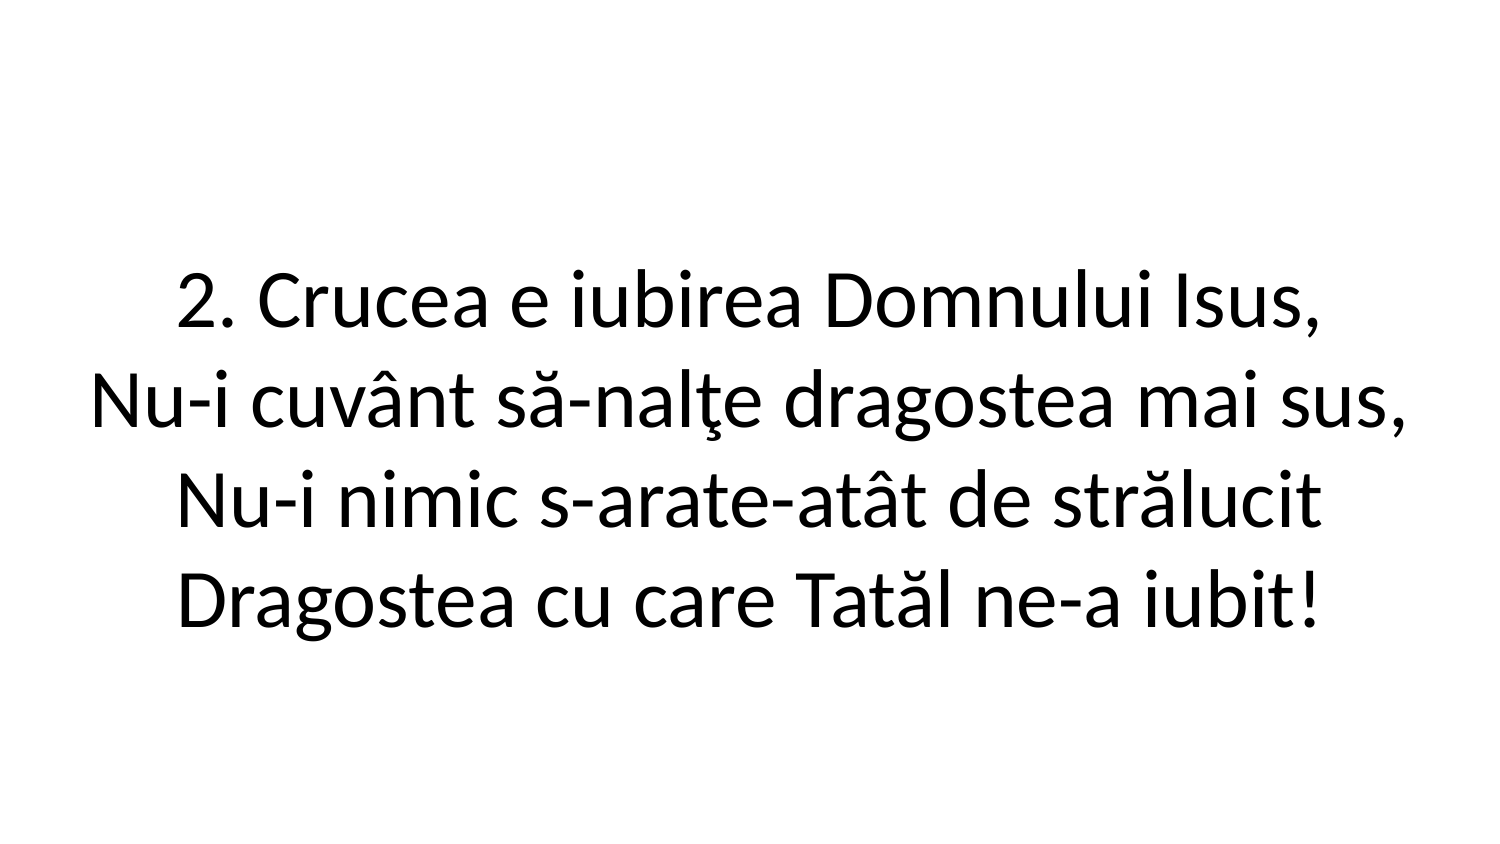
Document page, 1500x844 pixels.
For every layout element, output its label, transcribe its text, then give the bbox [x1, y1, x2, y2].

text_box 2. Crucea e iubirea Domnului Isus, Nu-i cuvânt să-nalţe dragostea mai sus, Nu-i nimic s-arate-atât de strălucit Dragostea cu care Tatăl ne-a iubit! [75, 192, 1425, 652]
